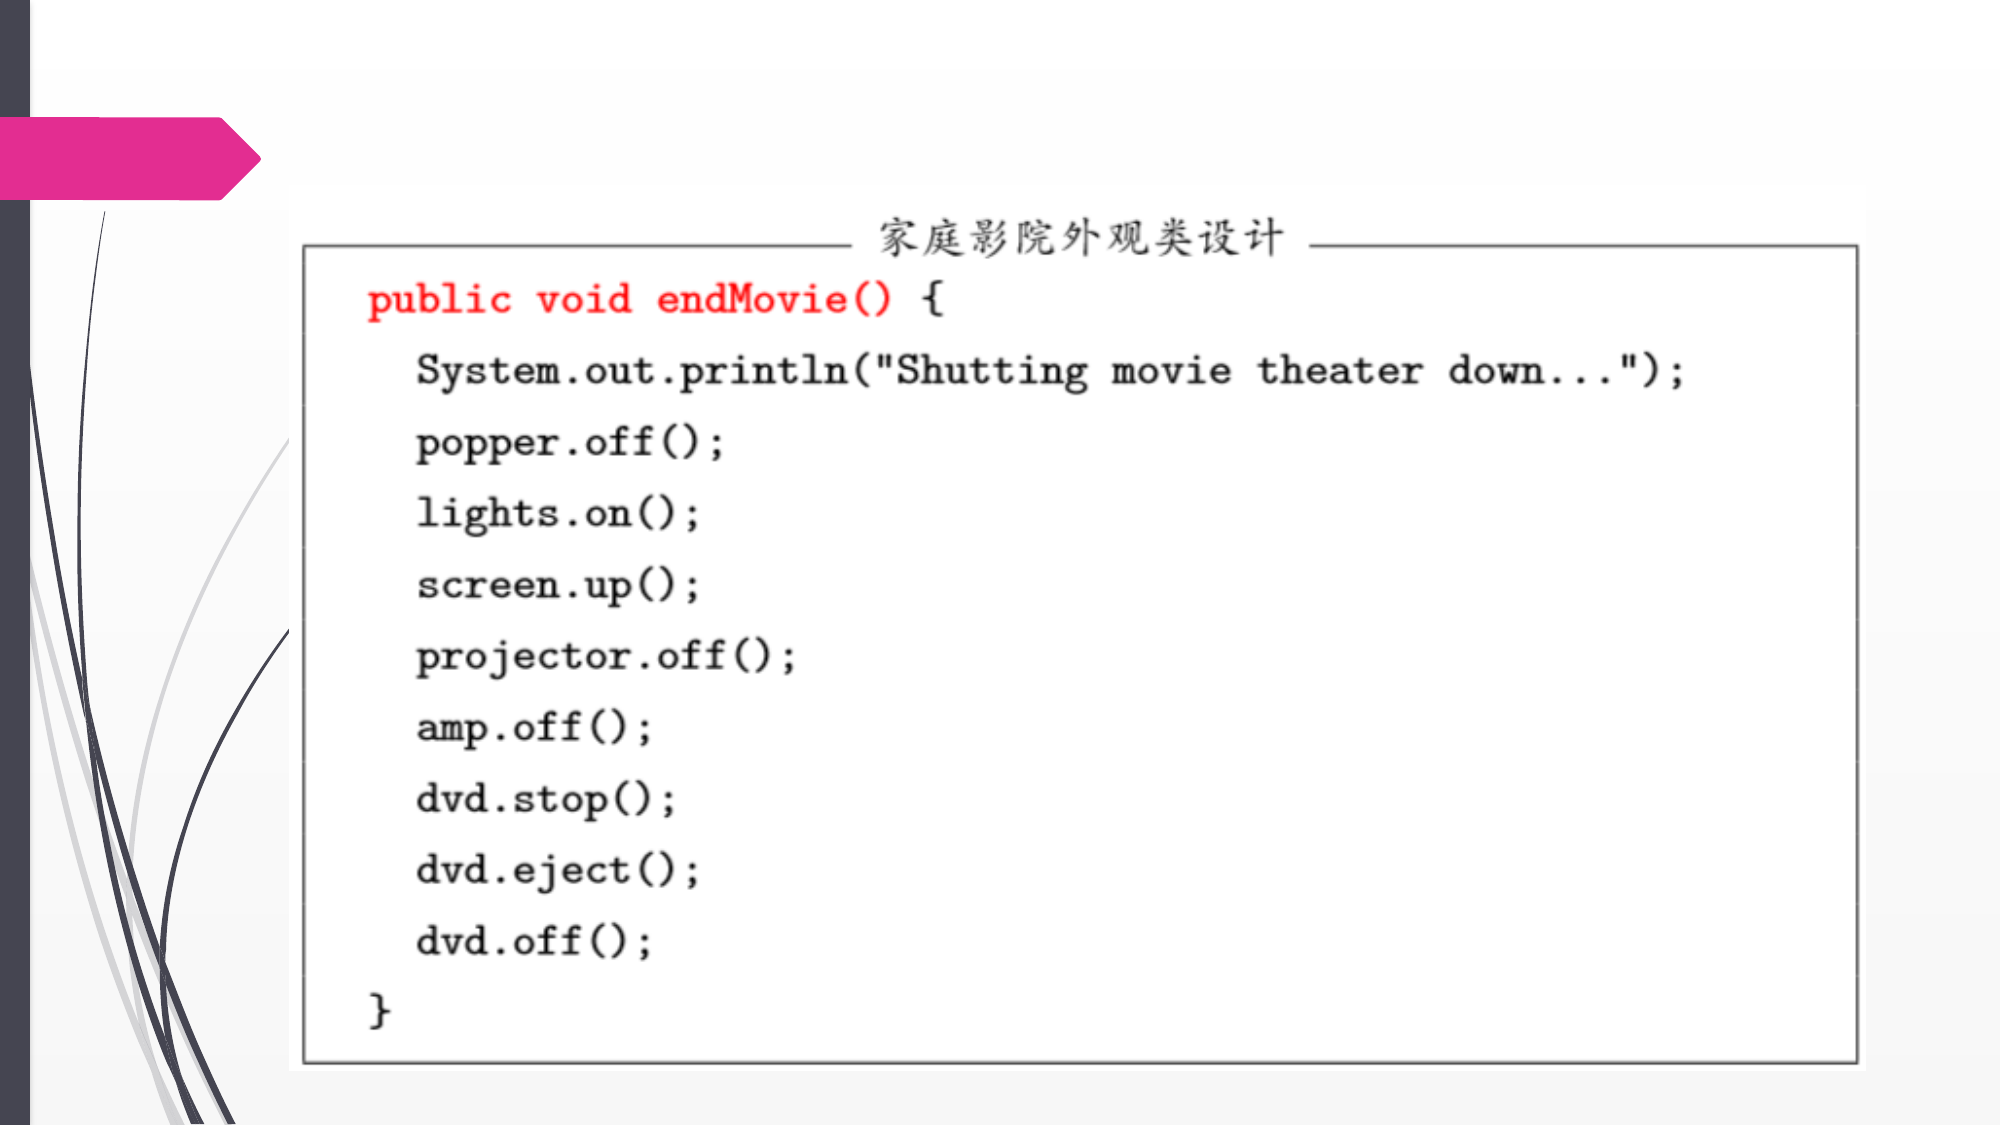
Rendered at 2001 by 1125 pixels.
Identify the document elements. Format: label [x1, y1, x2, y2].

list [289, 185, 1866, 1071]
